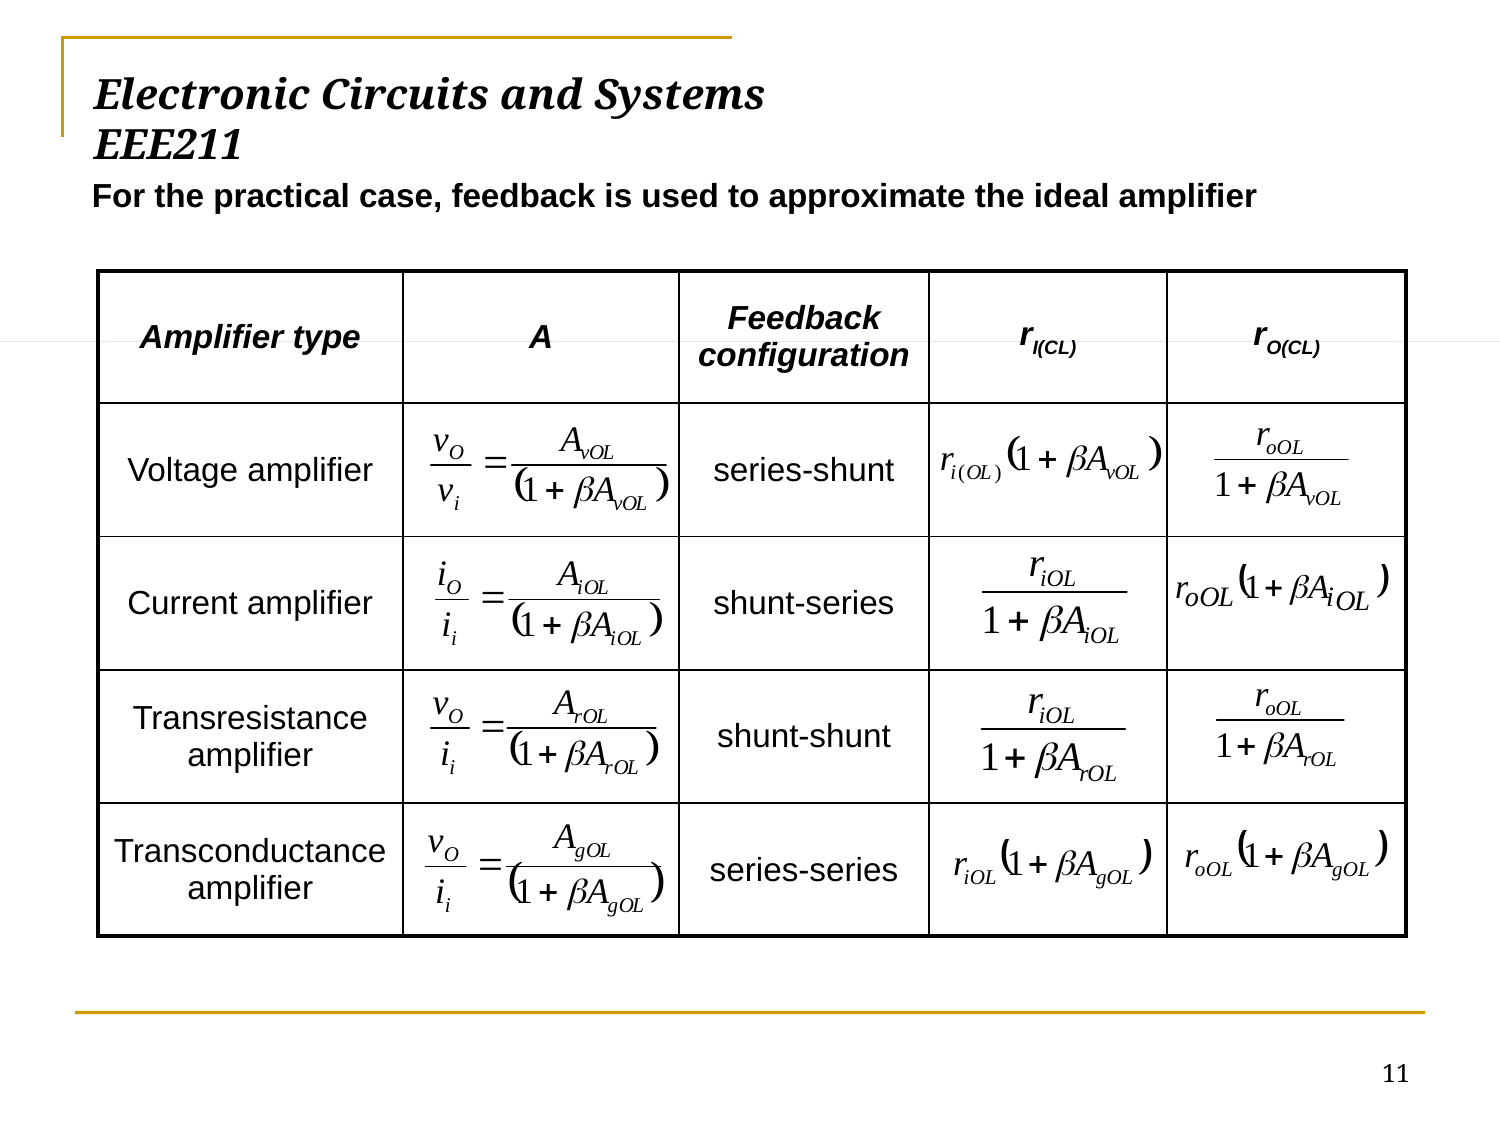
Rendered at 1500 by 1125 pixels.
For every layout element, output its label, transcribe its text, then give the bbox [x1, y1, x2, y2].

table_header rO(CL) [1168, 273, 1404, 402]
table_cell Current amplifier [100, 537, 402, 669]
table_cell [404, 671, 414, 802]
table_cell Voltage amplifier [100, 404, 402, 536]
slide_number 11 [1074, 1023, 1426, 1100]
table_cell [930, 404, 1166, 409]
table_cell [1168, 404, 1404, 536]
table_cell series-shunt [680, 404, 928, 409]
table_cell [1394, 537, 1404, 669]
table_cell Transconductance amplifier [100, 804, 402, 934]
text_box For the practical case, feedback is used to approximate the ideal amplifier [77, 166, 1403, 221]
table_cell [1394, 671, 1404, 802]
table_cell [404, 537, 414, 669]
table_header Feedback configuration [680, 273, 928, 402]
table_cell [404, 404, 678, 536]
table_header rI(CL) [930, 273, 1166, 402]
table_header Amplifier type [100, 273, 402, 402]
title Electronic Circuits and Systems EEE211 [78, 60, 1418, 152]
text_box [419, 411, 1390, 924]
table_header A [404, 273, 678, 402]
table_cell [1168, 804, 1404, 934]
table_cell Transresistance amplifier [100, 671, 402, 802]
table_cell [404, 804, 678, 934]
